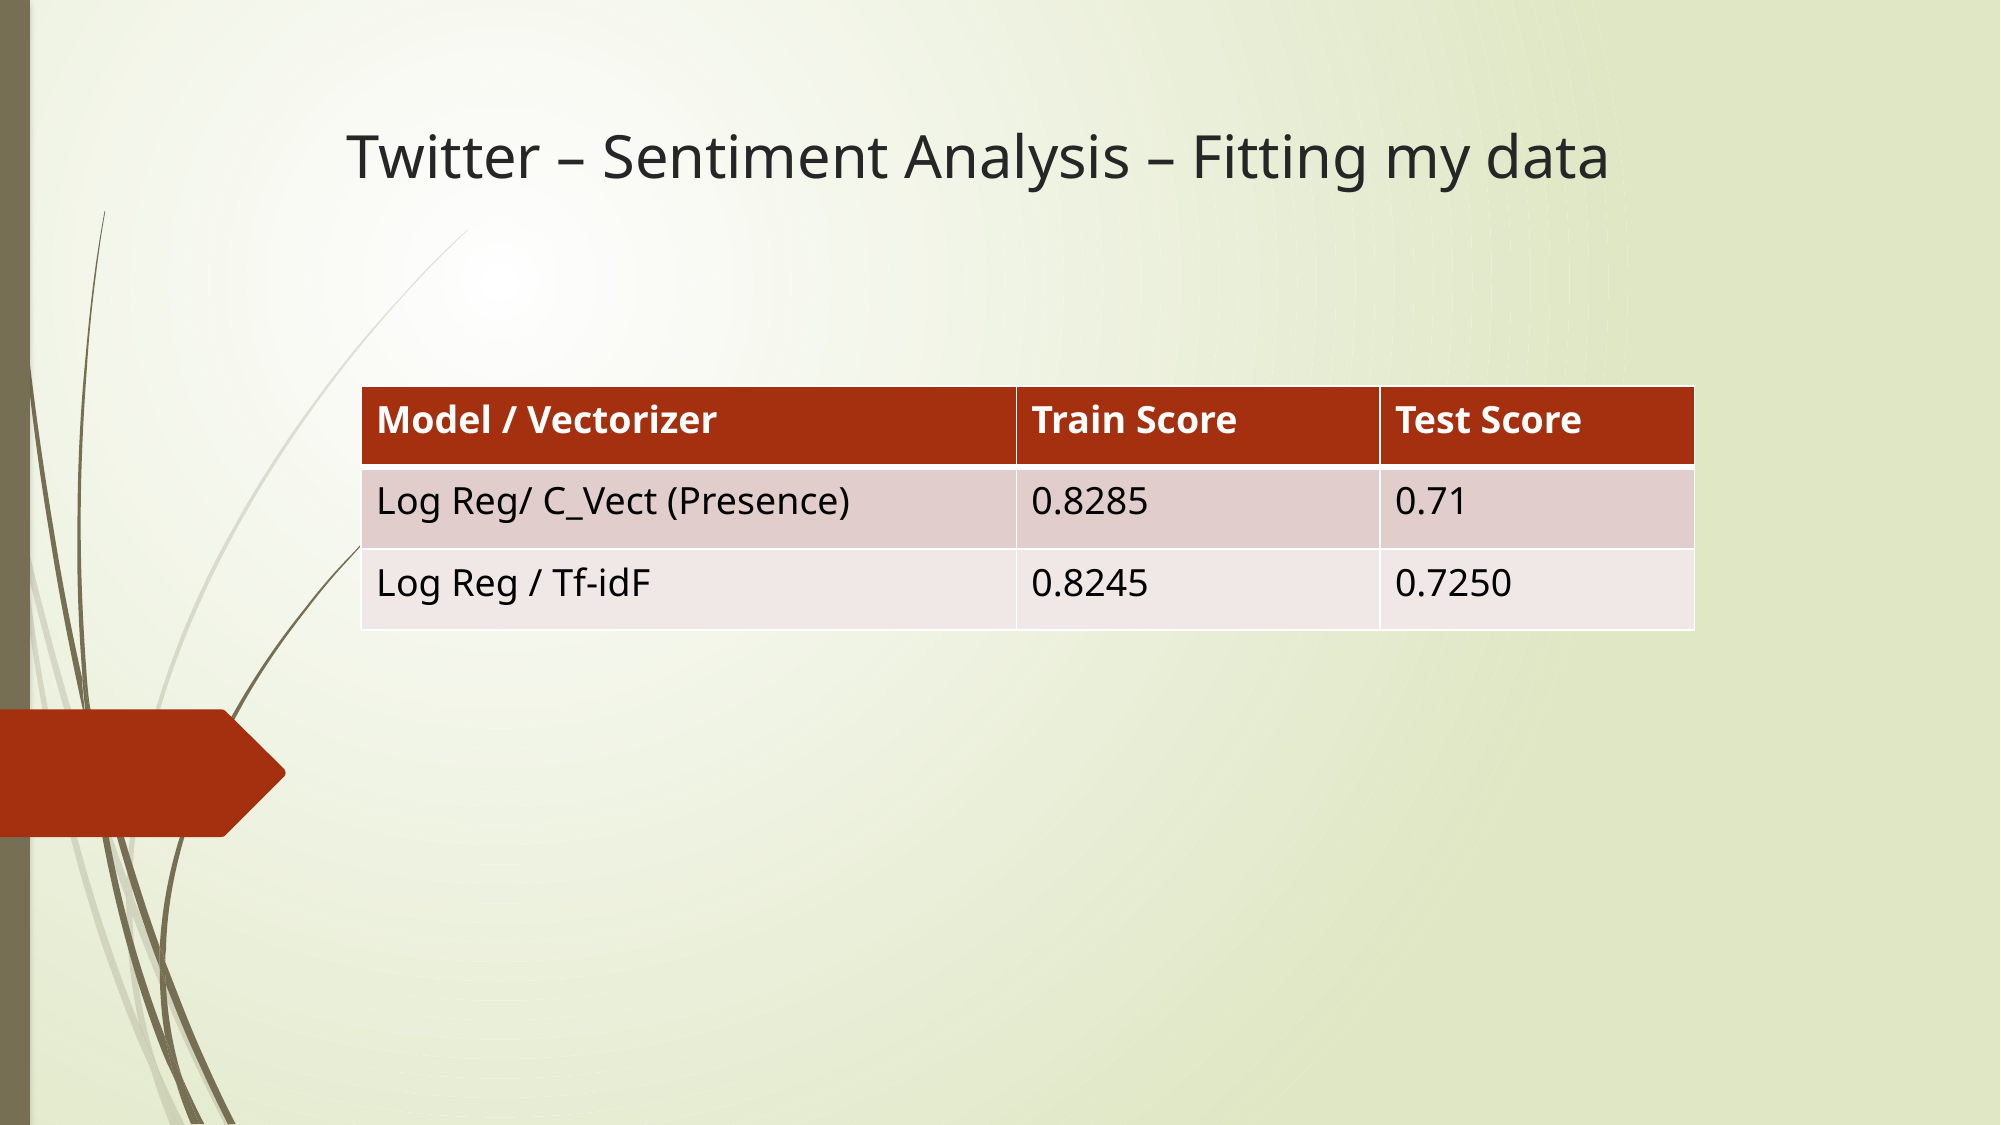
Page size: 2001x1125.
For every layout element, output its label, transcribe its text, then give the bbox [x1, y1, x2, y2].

table_cell 0.71 [1381, 470, 1694, 548]
table_cell Log Reg / Tf-idF [362, 550, 1016, 629]
table_header Test Score [1381, 387, 1694, 464]
table_header Train Score [1017, 387, 1379, 464]
table_cell 0.8245 [1017, 550, 1379, 629]
text_box Twitter – Sentiment Analysis – Fitting my data [331, 109, 1795, 198]
table_cell 0.8285 [1017, 470, 1379, 548]
table_cell Log Reg/ C_Vect (Presence) [362, 470, 1016, 548]
table_cell 0.7250 [1381, 550, 1694, 629]
table_header Model / Vectorizer [362, 387, 1016, 464]
